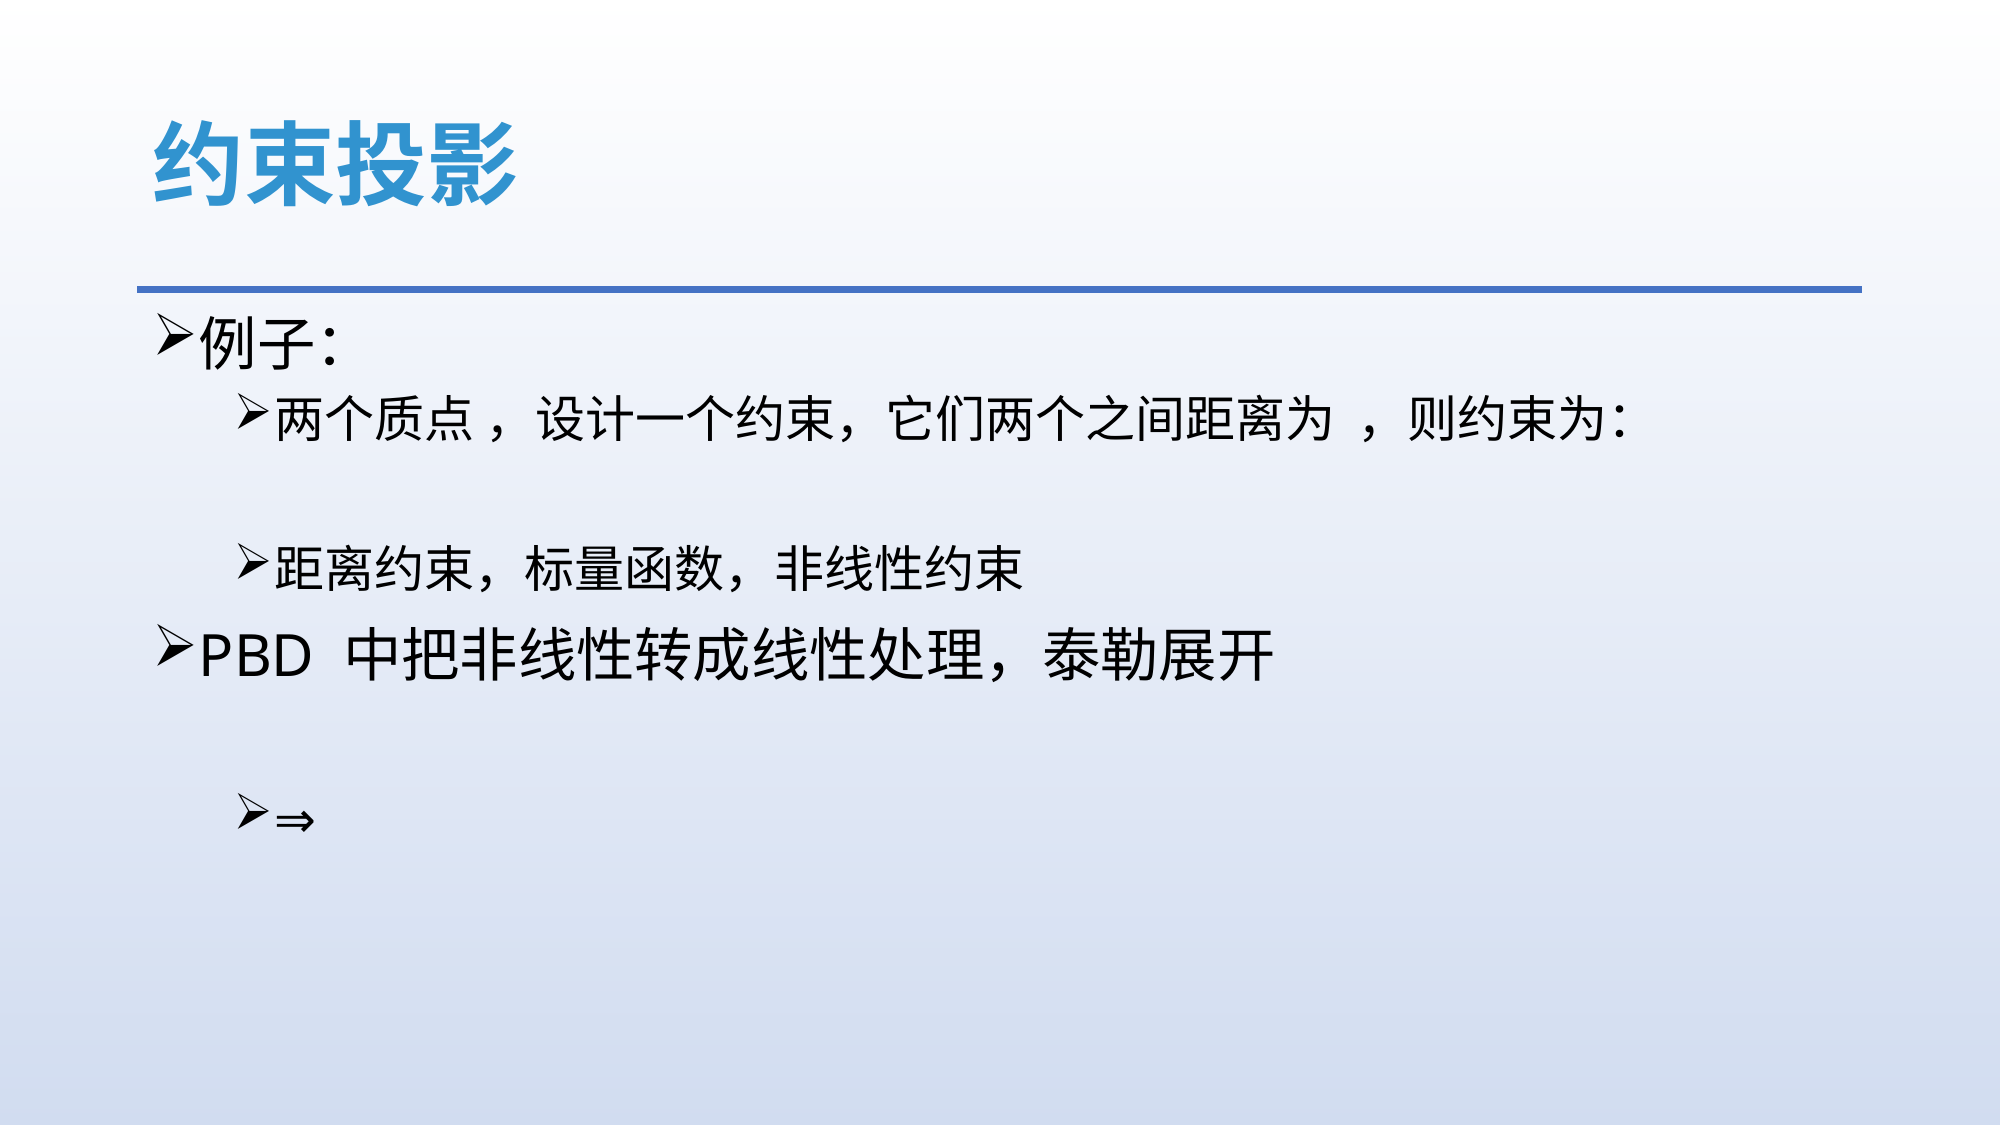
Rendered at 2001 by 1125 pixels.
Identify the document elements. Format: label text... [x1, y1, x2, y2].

title 约束投影 [137, 59, 1863, 278]
